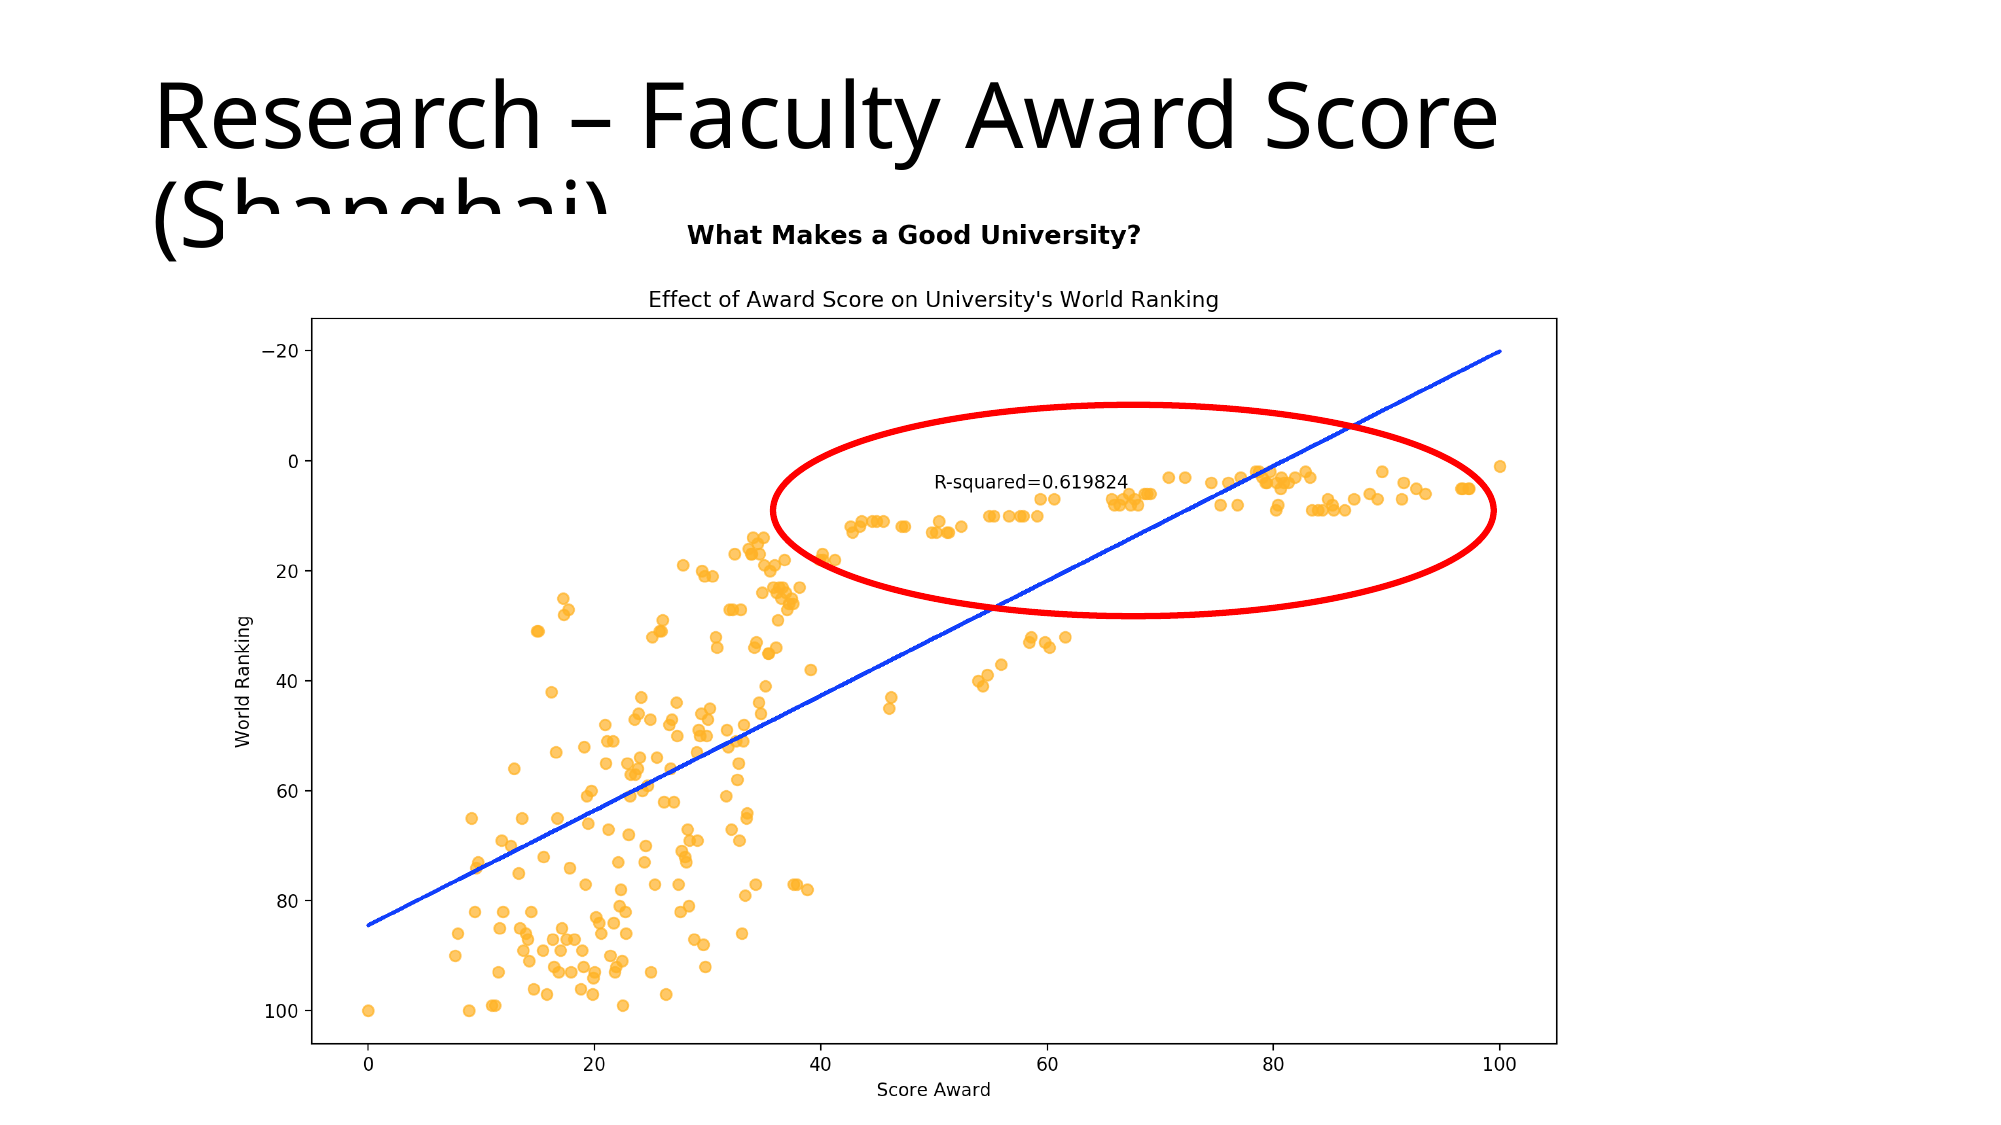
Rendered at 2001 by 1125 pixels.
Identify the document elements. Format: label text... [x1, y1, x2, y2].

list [223, 214, 1595, 1125]
title Research – Faculty Award Score (Shanghai) [137, 59, 1863, 278]
